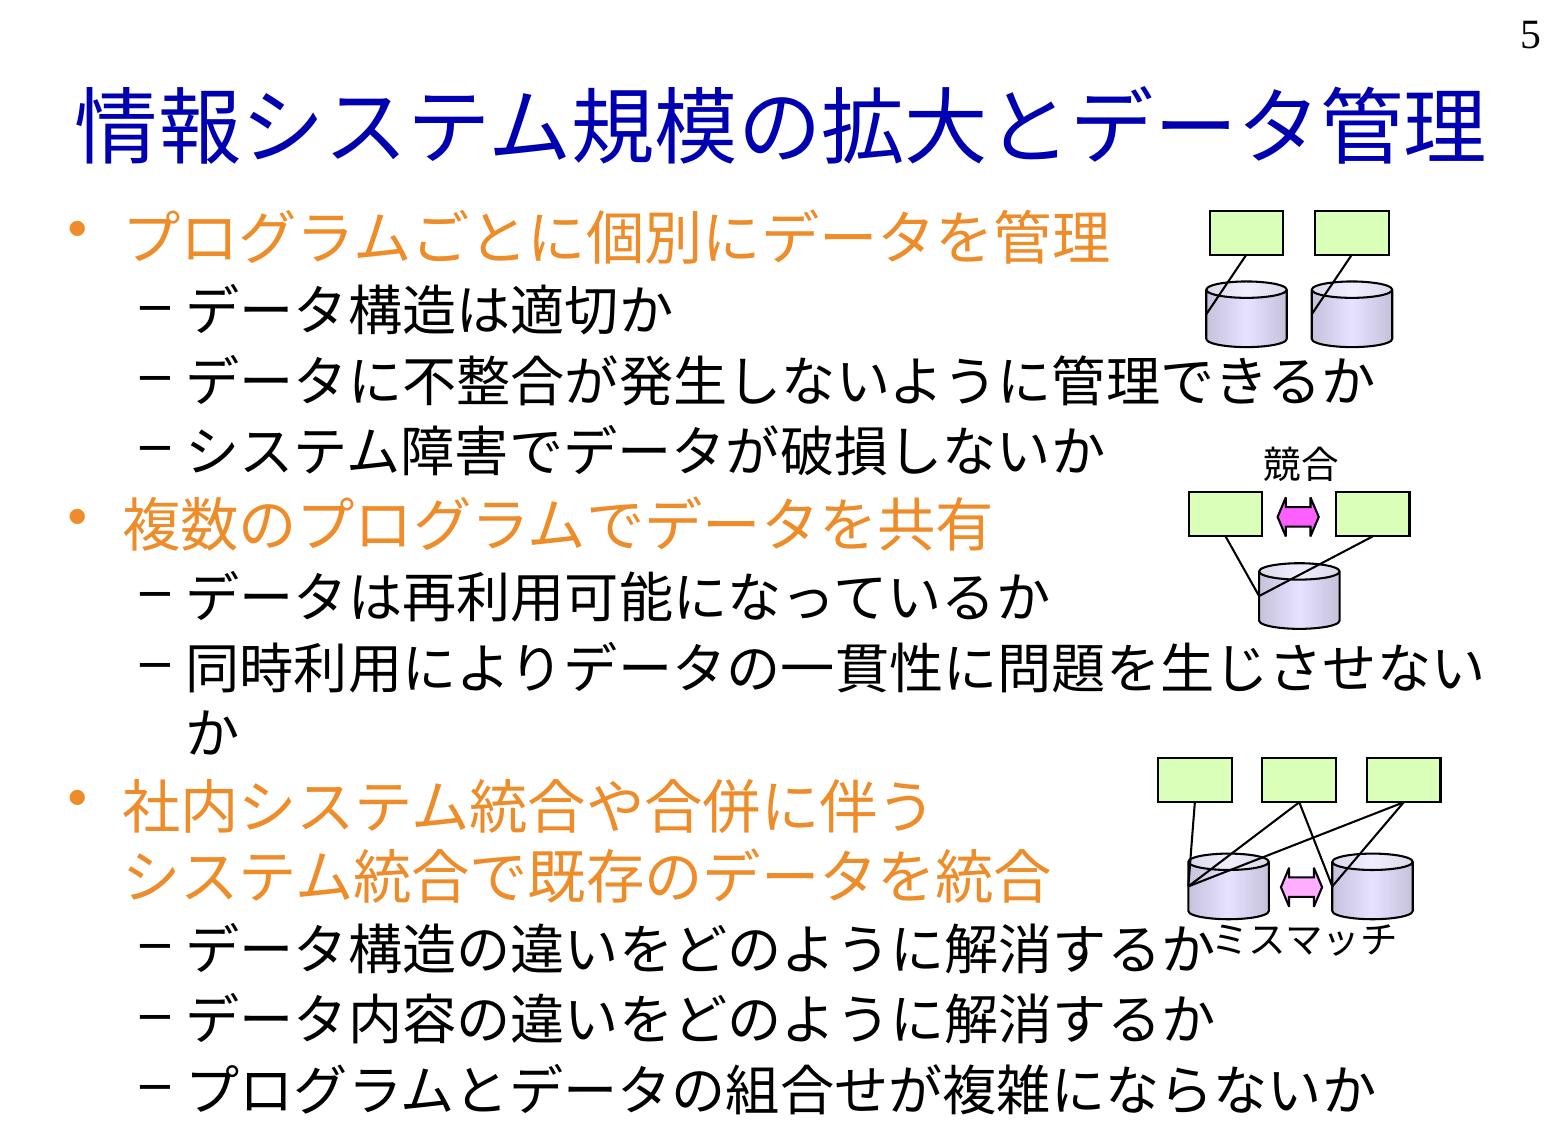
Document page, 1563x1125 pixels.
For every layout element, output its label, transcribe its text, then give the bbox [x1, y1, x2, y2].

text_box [1205, 210, 1393, 348]
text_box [1157, 758, 1441, 969]
title 情報システム規模の拡大とデータ管理 [55, 69, 1507, 179]
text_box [1188, 433, 1410, 630]
text_box 5 [1452, 0, 1556, 64]
list プログラムごとに個別にデータを管理 データ構造は適切か データに不整合が発生しないように管理できるか システム障害でデータが破損しないか 複数のプログラムでデータを共有 データは再利用可能になっているか 同時利用によりデータの一貫性に問題を生じさせないか 社内システム統合や合併に伴う システム統合で既存のデータを統合 データ構造の違いをどのように解消するか データ内容の違いをどのように解消するか プログラムとデータの組合せが複雑にならないか [53, 193, 1510, 1093]
